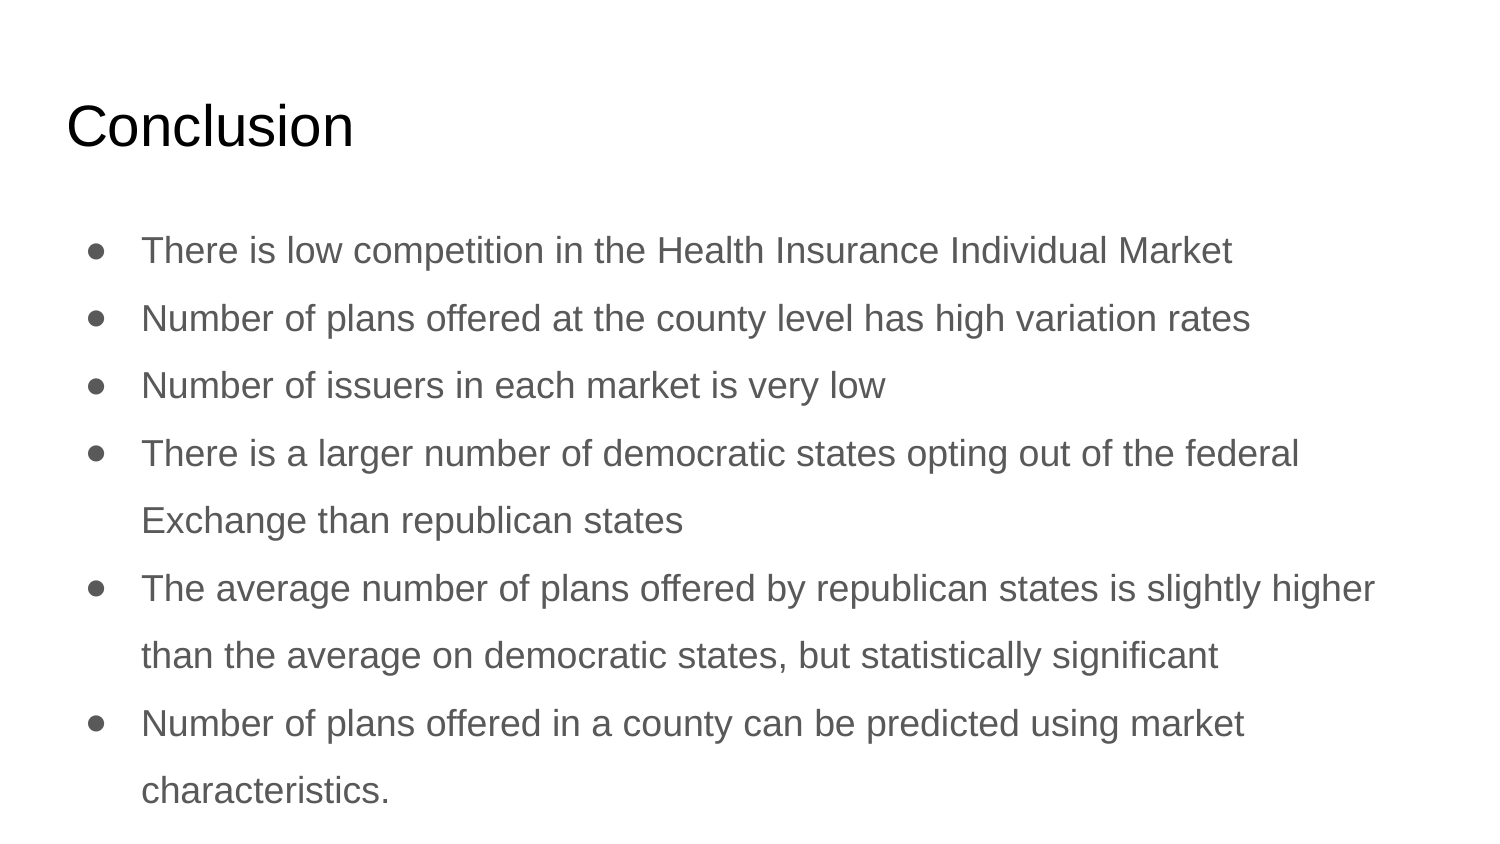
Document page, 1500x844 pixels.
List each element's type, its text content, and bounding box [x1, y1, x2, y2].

title Conclusion [51, 72, 1449, 167]
list There is low competition in the Health Insurance Individual Market Number of plans offered at the county level has high variation rates Number of issuers in each market is very low There is a larger number of democratic states opting out of the federal Exchange than republican states The average number of plans offered by republican states is slightly higher than the average on democratic states, but statistically significant Number of plans offered in a county can be predicted using market characteristics. [51, 189, 1449, 796]
